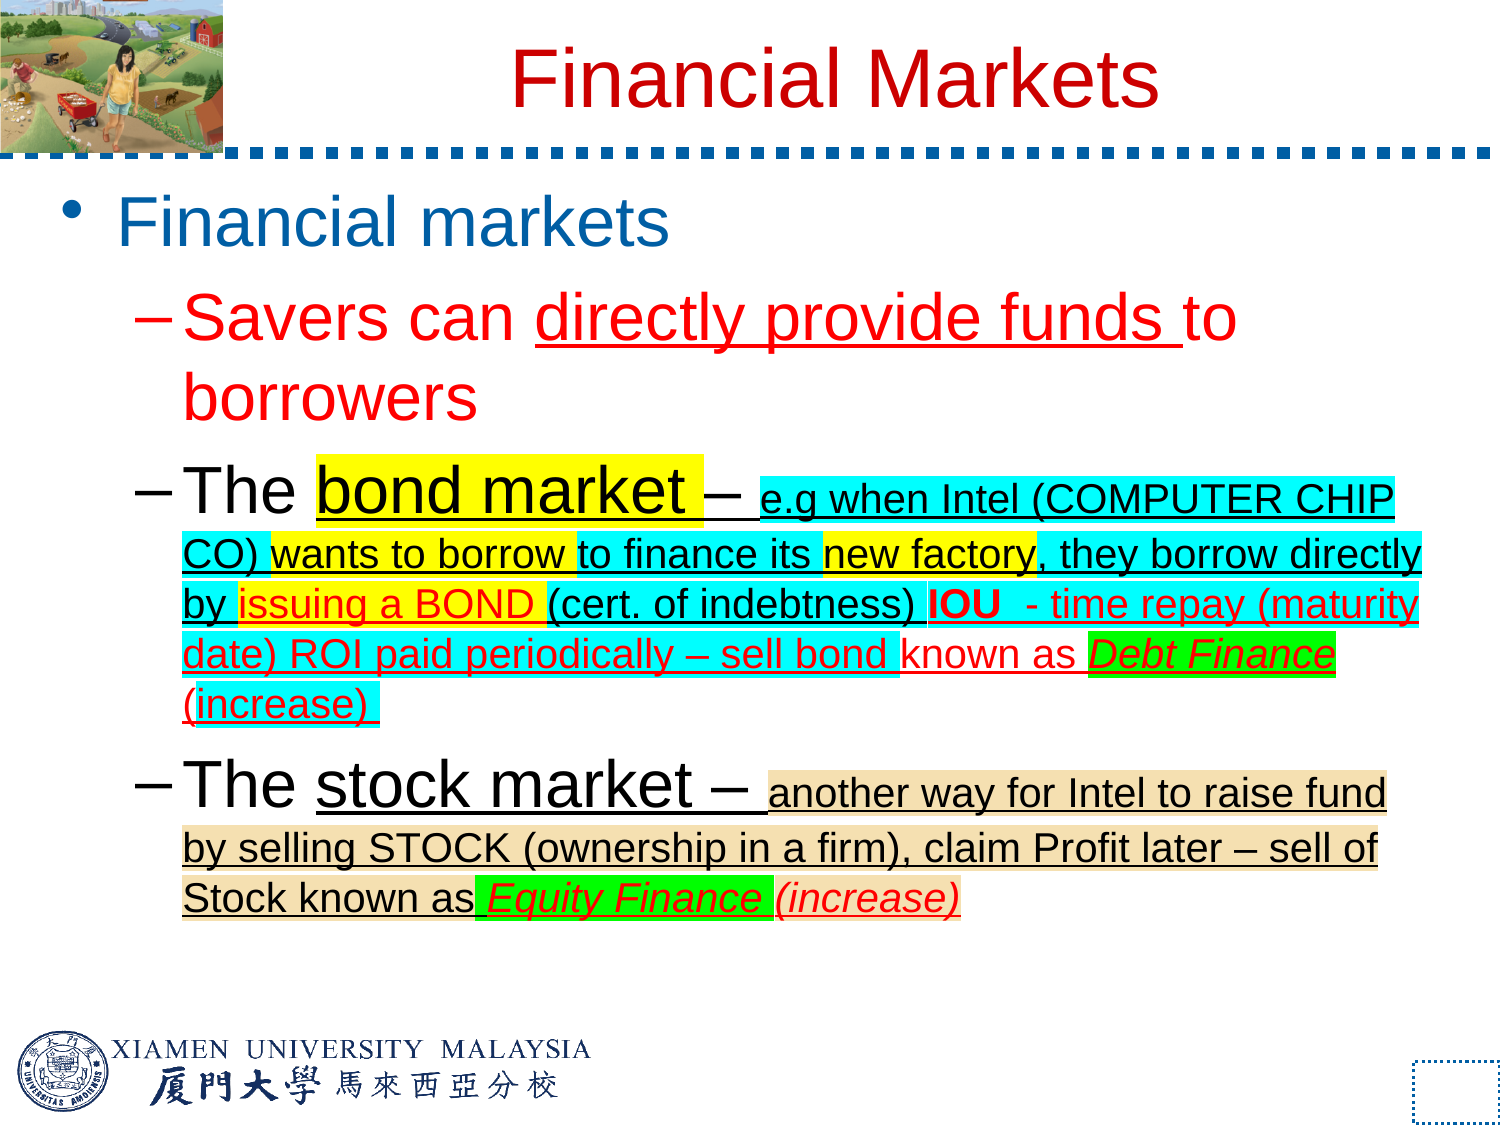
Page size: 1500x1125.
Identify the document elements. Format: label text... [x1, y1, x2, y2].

title Financial Markets [171, 16, 1500, 159]
picture [0, 0, 223, 153]
list Financial markets Savers can directly provide funds to borrowers The bond market – e.g when Intel (COMPUTER CHIP CO) wants to borrow to finance its new factory, they borrow directly by issuing a BOND (cert. of indebtness) IOU - time repay (maturity date) ROI paid periodically – sell bond known as Debt Finance (increase) The stock market – another way for Intel to raise fund by selling STOCK (ownership in a firm), claim Profit later – sell of Stock known as Equity Finance (increase) [45, 167, 1455, 1059]
picture [0, 1012, 613, 1125]
slide_number [1412, 1060, 1500, 1125]
